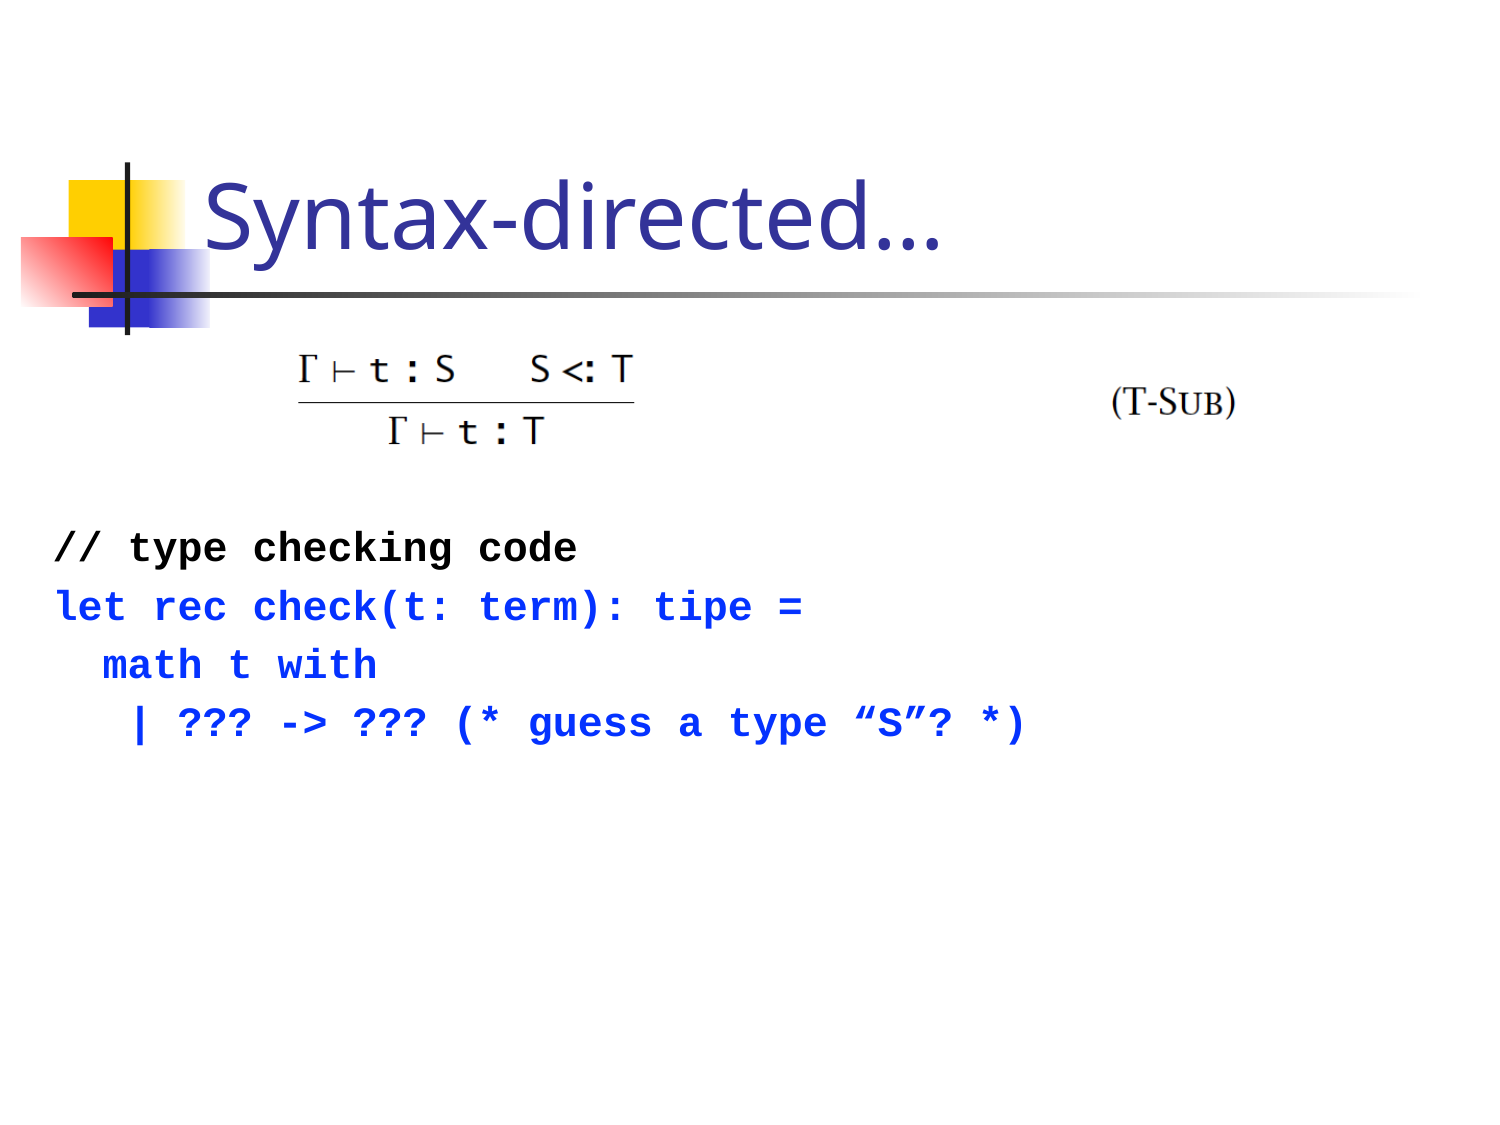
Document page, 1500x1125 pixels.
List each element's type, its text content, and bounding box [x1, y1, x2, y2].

list // type checking code let rec check(t: term): tipe = math t with | ??? -> ??? (* guess a type “S”? *) [37, 512, 1213, 1025]
picture [266, 337, 1255, 463]
title Syntax-directed… [188, 35, 1468, 275]
